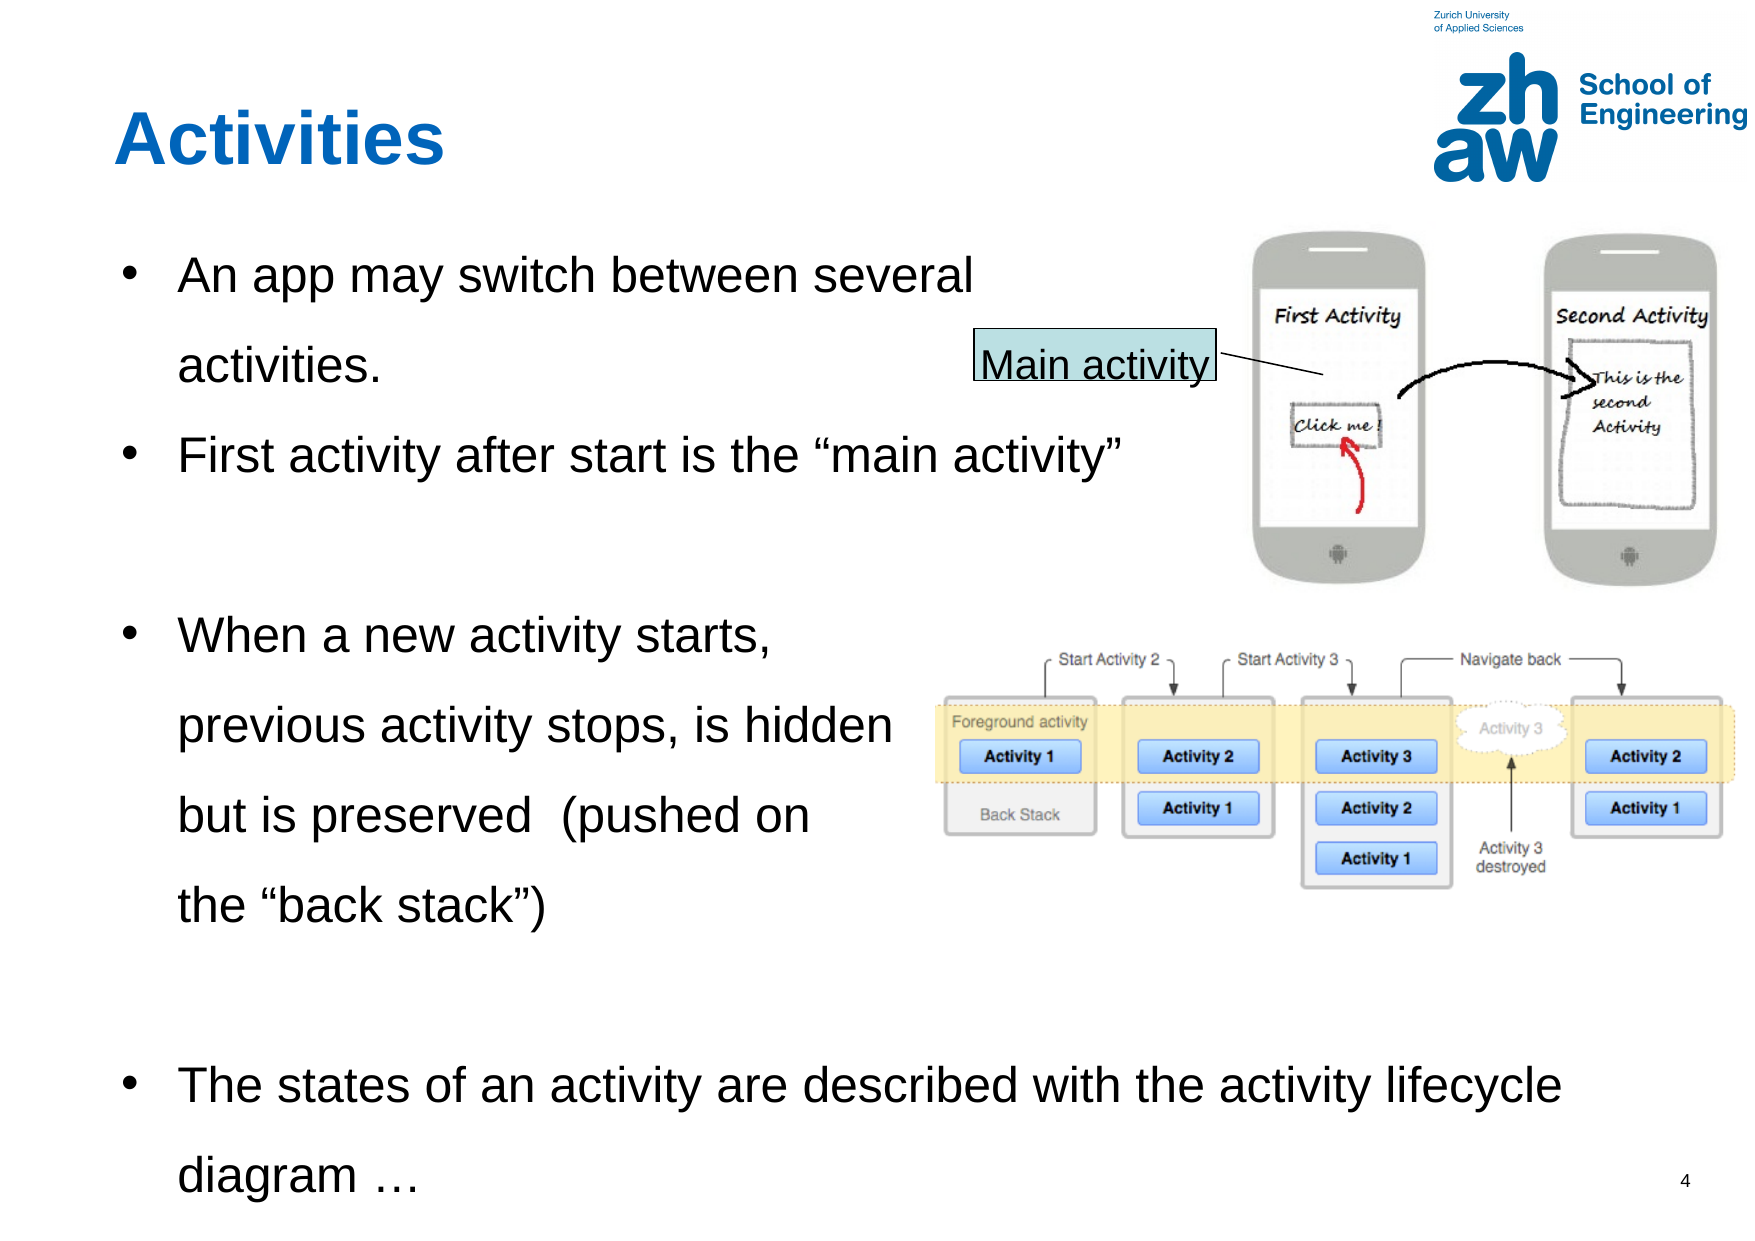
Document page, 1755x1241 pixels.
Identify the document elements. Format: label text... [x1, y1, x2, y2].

title Activities [112, 82, 1528, 213]
picture [935, 640, 1755, 904]
text_box Main activity [974, 328, 1216, 381]
slide_number 4 [1491, 1168, 1692, 1201]
text_box An app may switch between several activities. First activity after start is the “main activity” When a new activity starts, previous activity stops, is hidden but is preserved (pushed on the “back stack”) The states of an activity are described with the activity lifecycle diagram … [121, 212, 1710, 1131]
picture [1434, 11, 1747, 182]
picture [1240, 221, 1729, 598]
